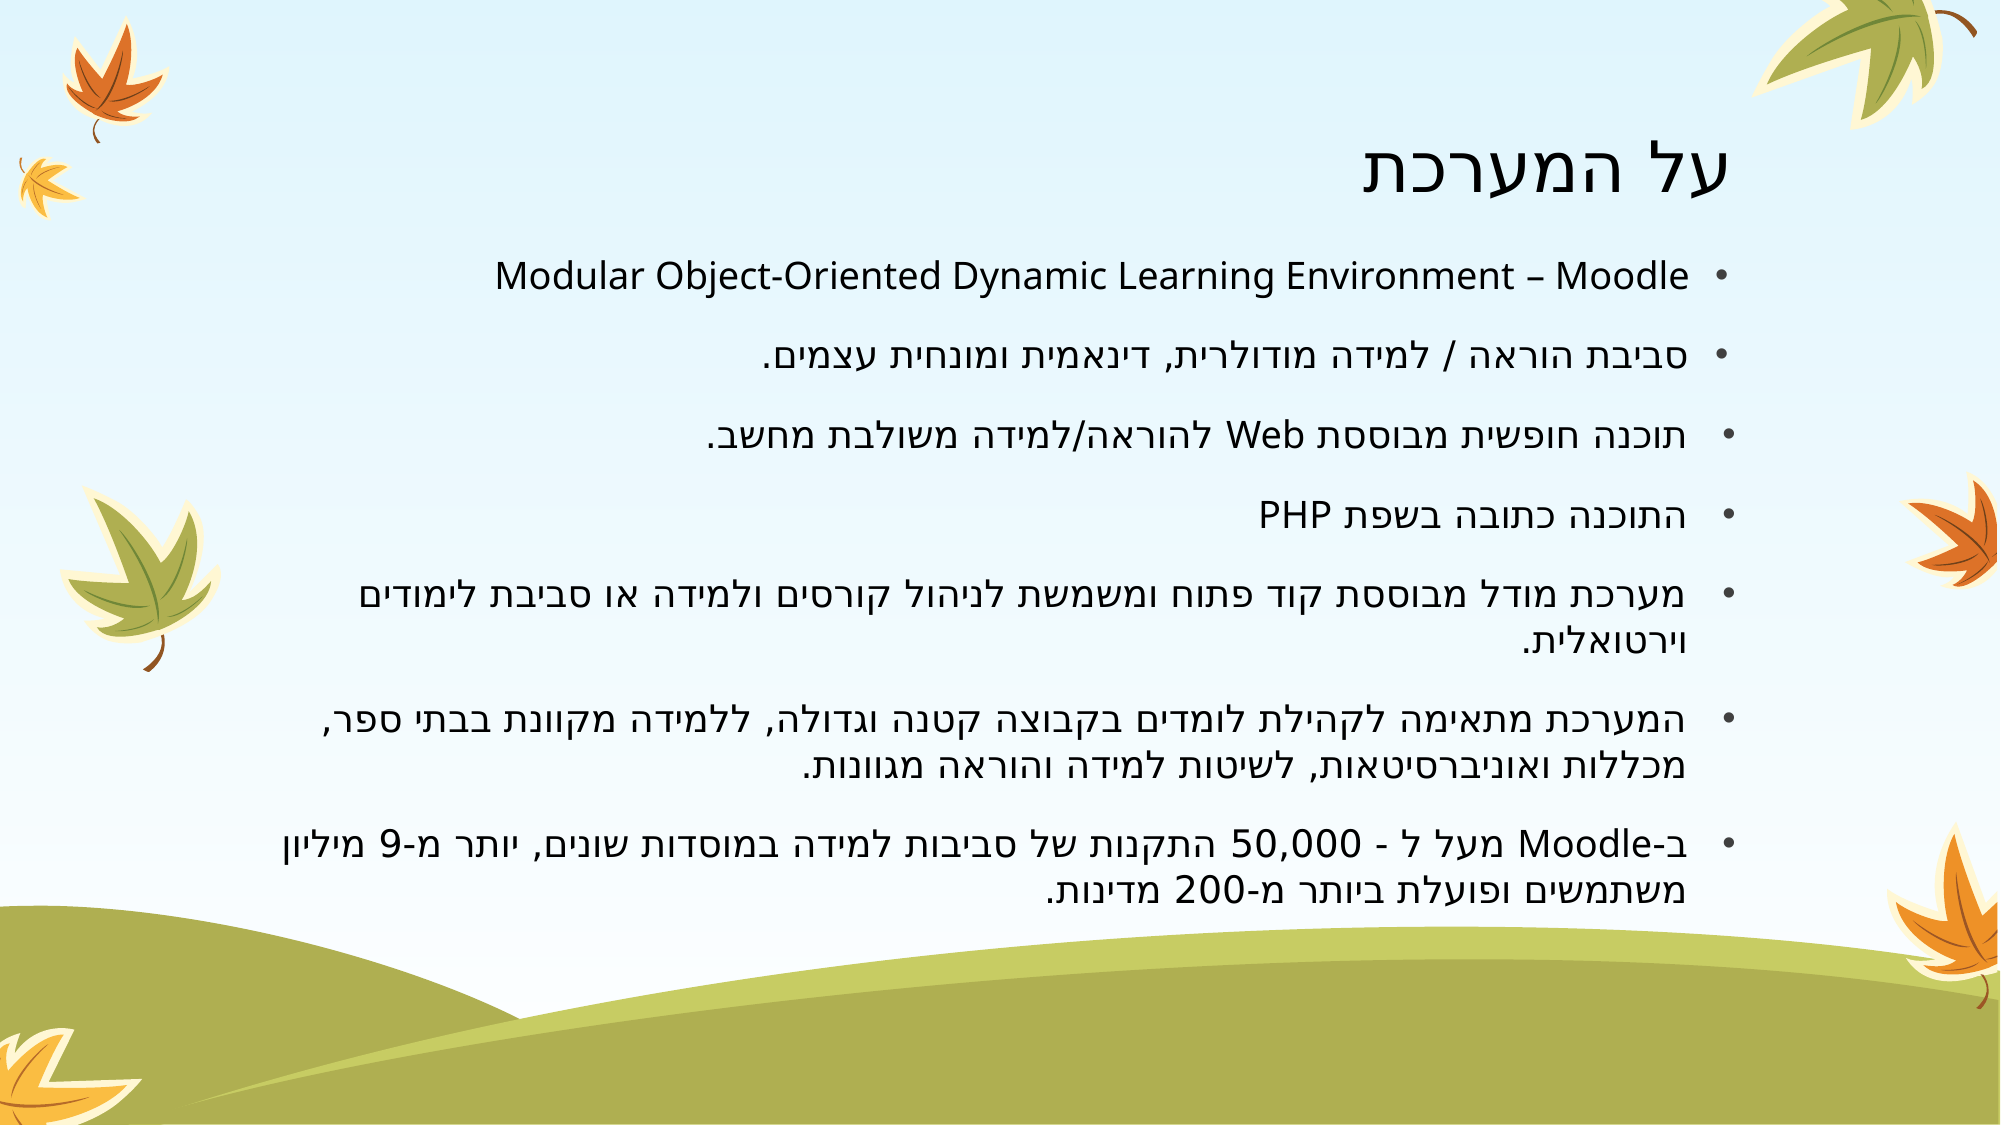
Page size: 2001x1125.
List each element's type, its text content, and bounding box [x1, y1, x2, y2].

title על המערכת [249, 12, 1749, 216]
list Modular Object-Oriented Dynamic Learning Environment – Moodle סביבת הוראה / למידה מודולרית, דינאמית ומונחית עצמים. תוכנה חופשית מבוססת Web להוראה/למידה משולבת מחשב. התוכנה כתובה בשפת PHP מערכת מודל מבוססת קוד פתוח ומשמשת לניהול קורסים ולמידה או סביבת לימודים וירטואלית. המערכת מתאימה לקהילת לומדים בקבוצה קטנה וגדולה, ללמידה מקוונת בבתי ספר, מכללות ואוניברסיטאות, לשיטות למידה והוראה מגוונות. ב-Moodle מעל ל - 50,000 התקנות של סביבות למידה במוסדות שונים, יותר מ-9 מיליון משתמשים ופועלת ביותר מ-200 מדינות. [250, 243, 1750, 925]
